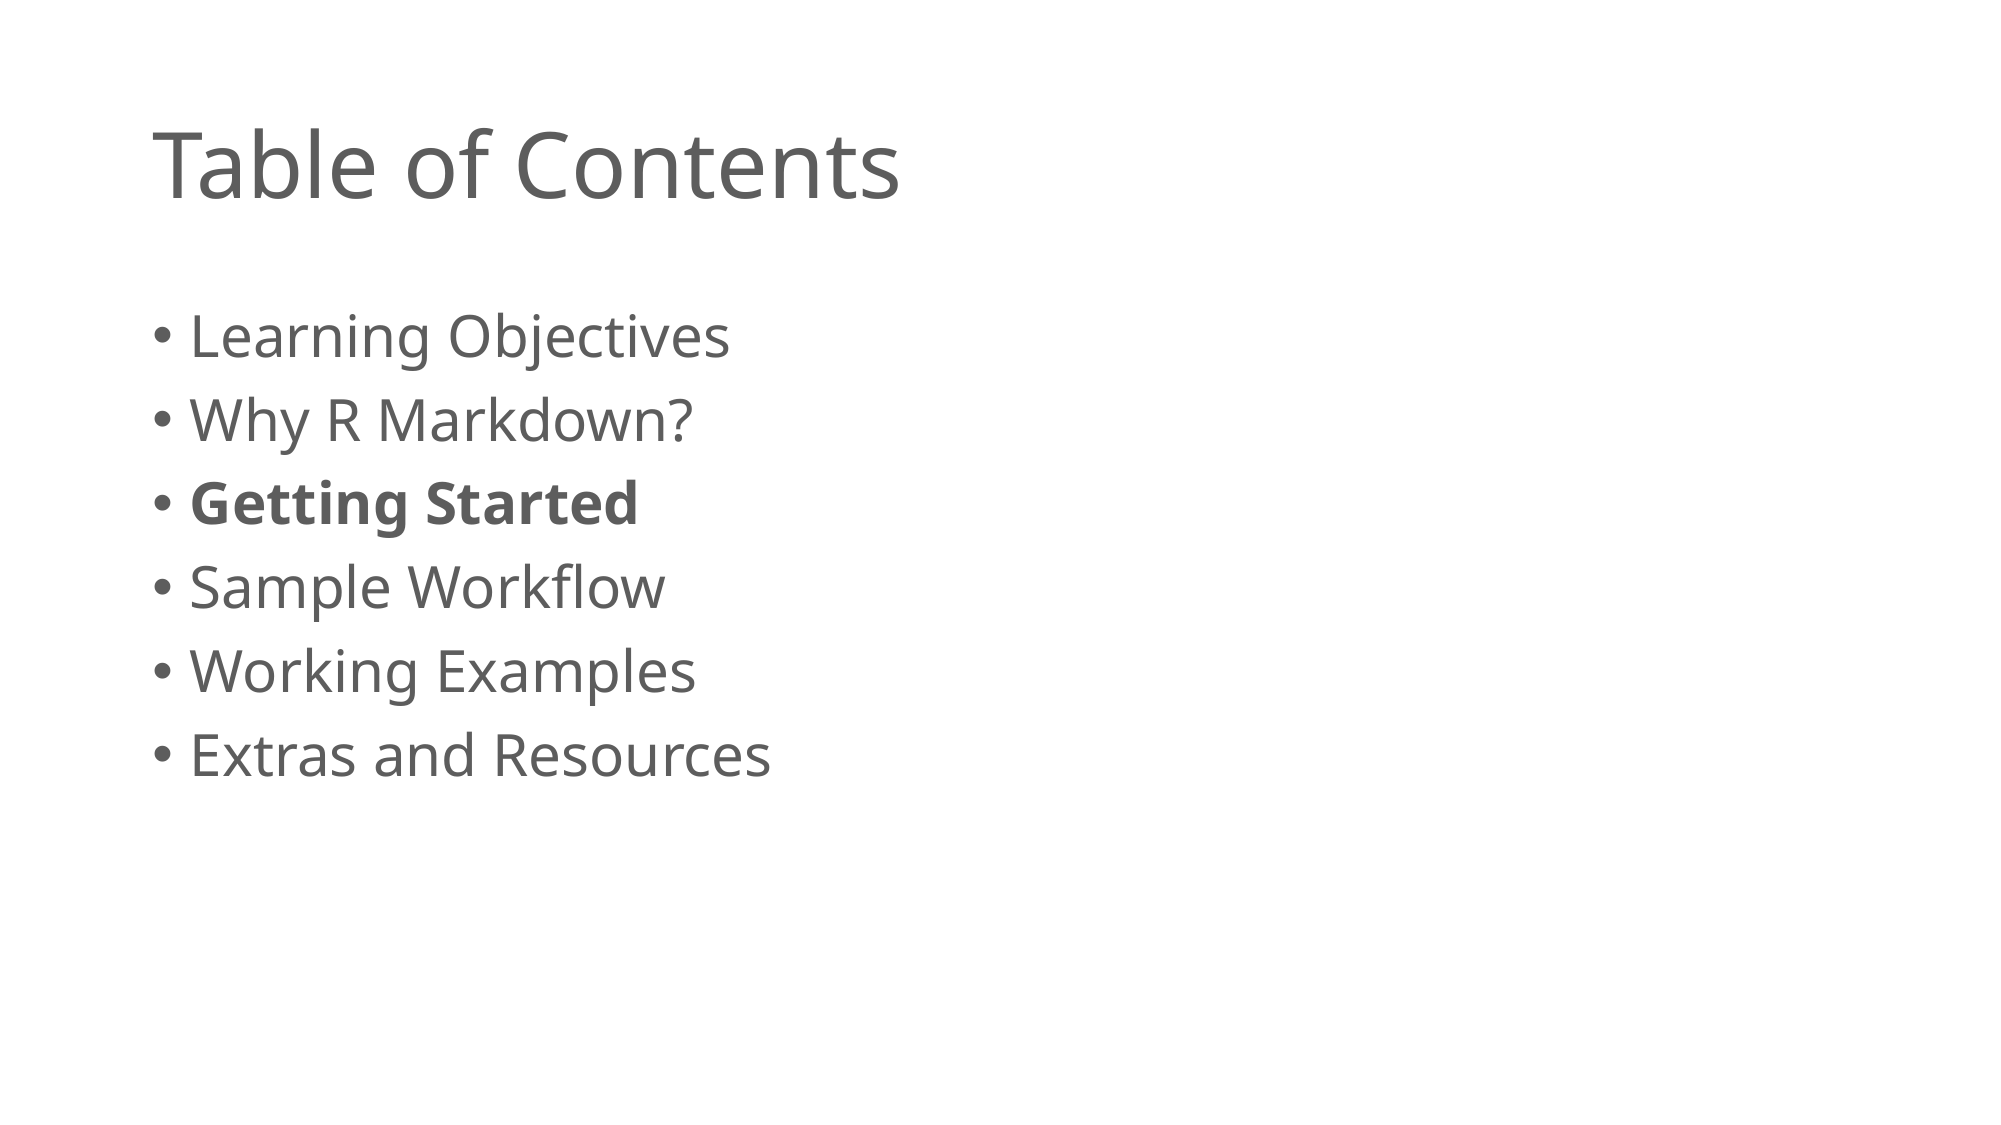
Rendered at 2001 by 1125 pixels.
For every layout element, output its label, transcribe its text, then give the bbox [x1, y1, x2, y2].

list Learning Objectives Why R Markdown? Getting Started Sample Workflow Working Examples Extras and Resources [137, 299, 1863, 1014]
title Table of Contents [137, 59, 1863, 278]
